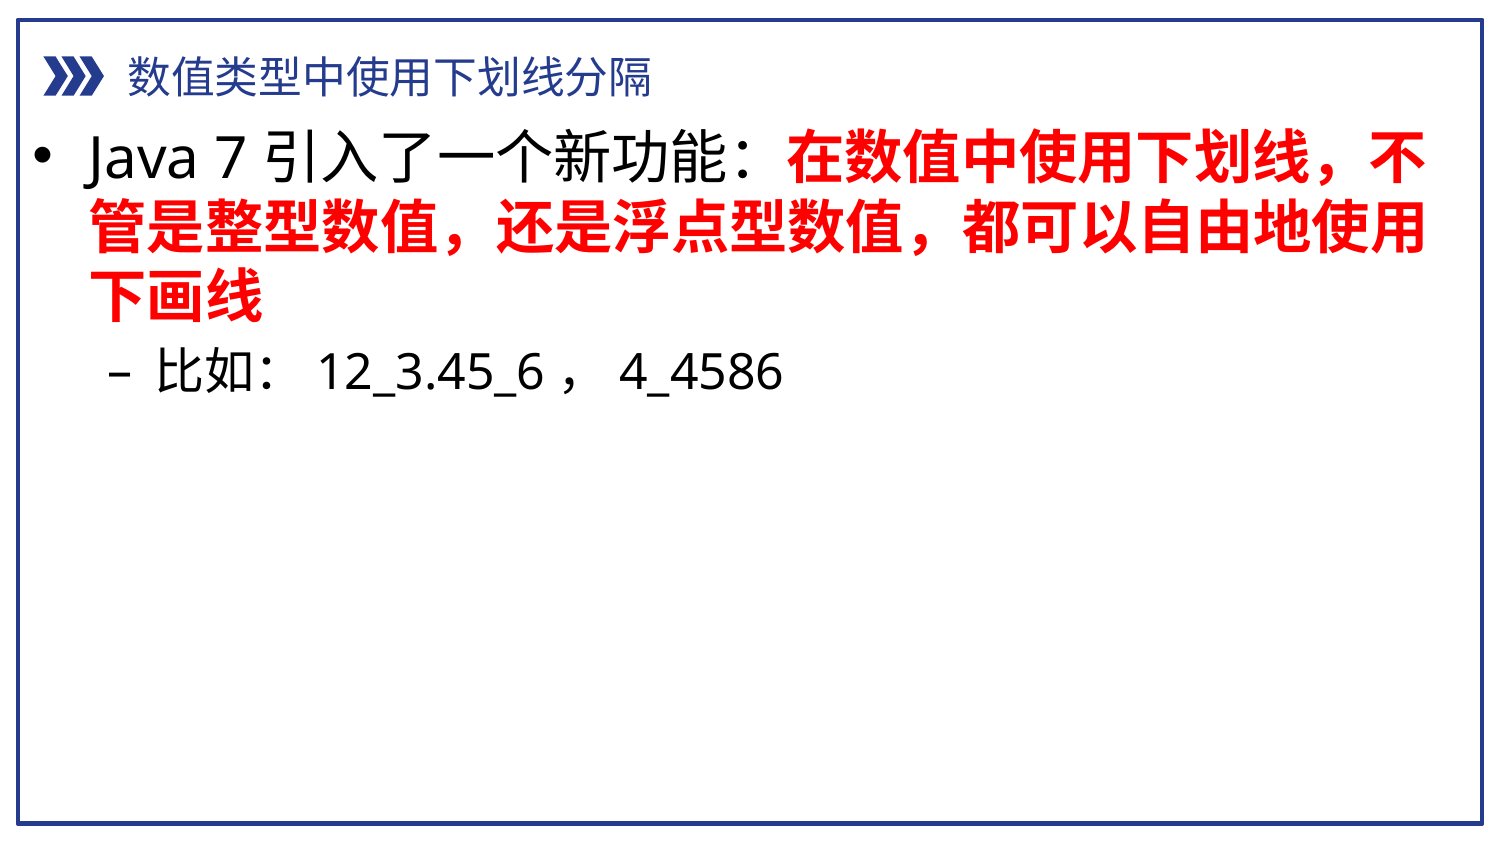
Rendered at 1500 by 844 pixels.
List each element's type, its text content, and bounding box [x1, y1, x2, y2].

text_box [16, 18, 1484, 826]
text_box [43, 41, 671, 111]
text_box Java 7引入了一个新功能：在数值中使用下划线，不管是整型数值，还是浮点型数值，都可以自由地使用下画线 比如：12_3.45_6，4_4586 [17, 112, 1483, 824]
